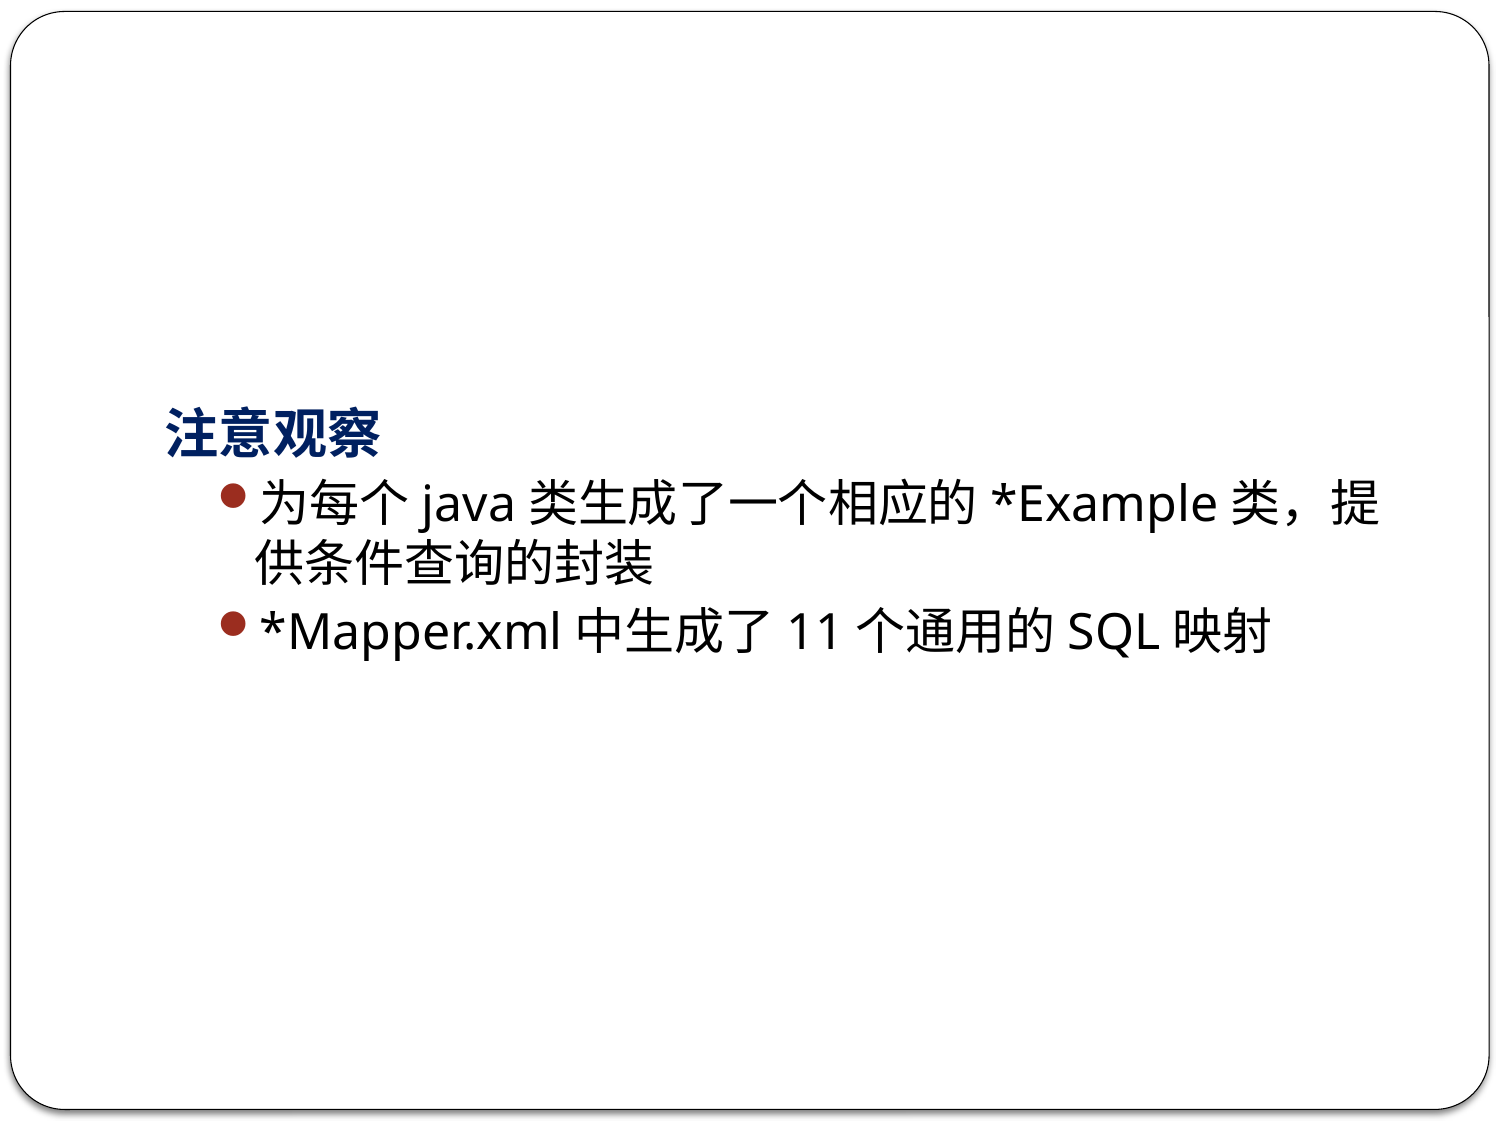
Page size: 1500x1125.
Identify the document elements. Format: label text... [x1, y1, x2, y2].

list 注意观察 为每个java类生成了一个相应的*Example类，提供条件查询的封装 *Mapper.xml中生成了11个通用的SQL映射 [150, 237, 1425, 988]
